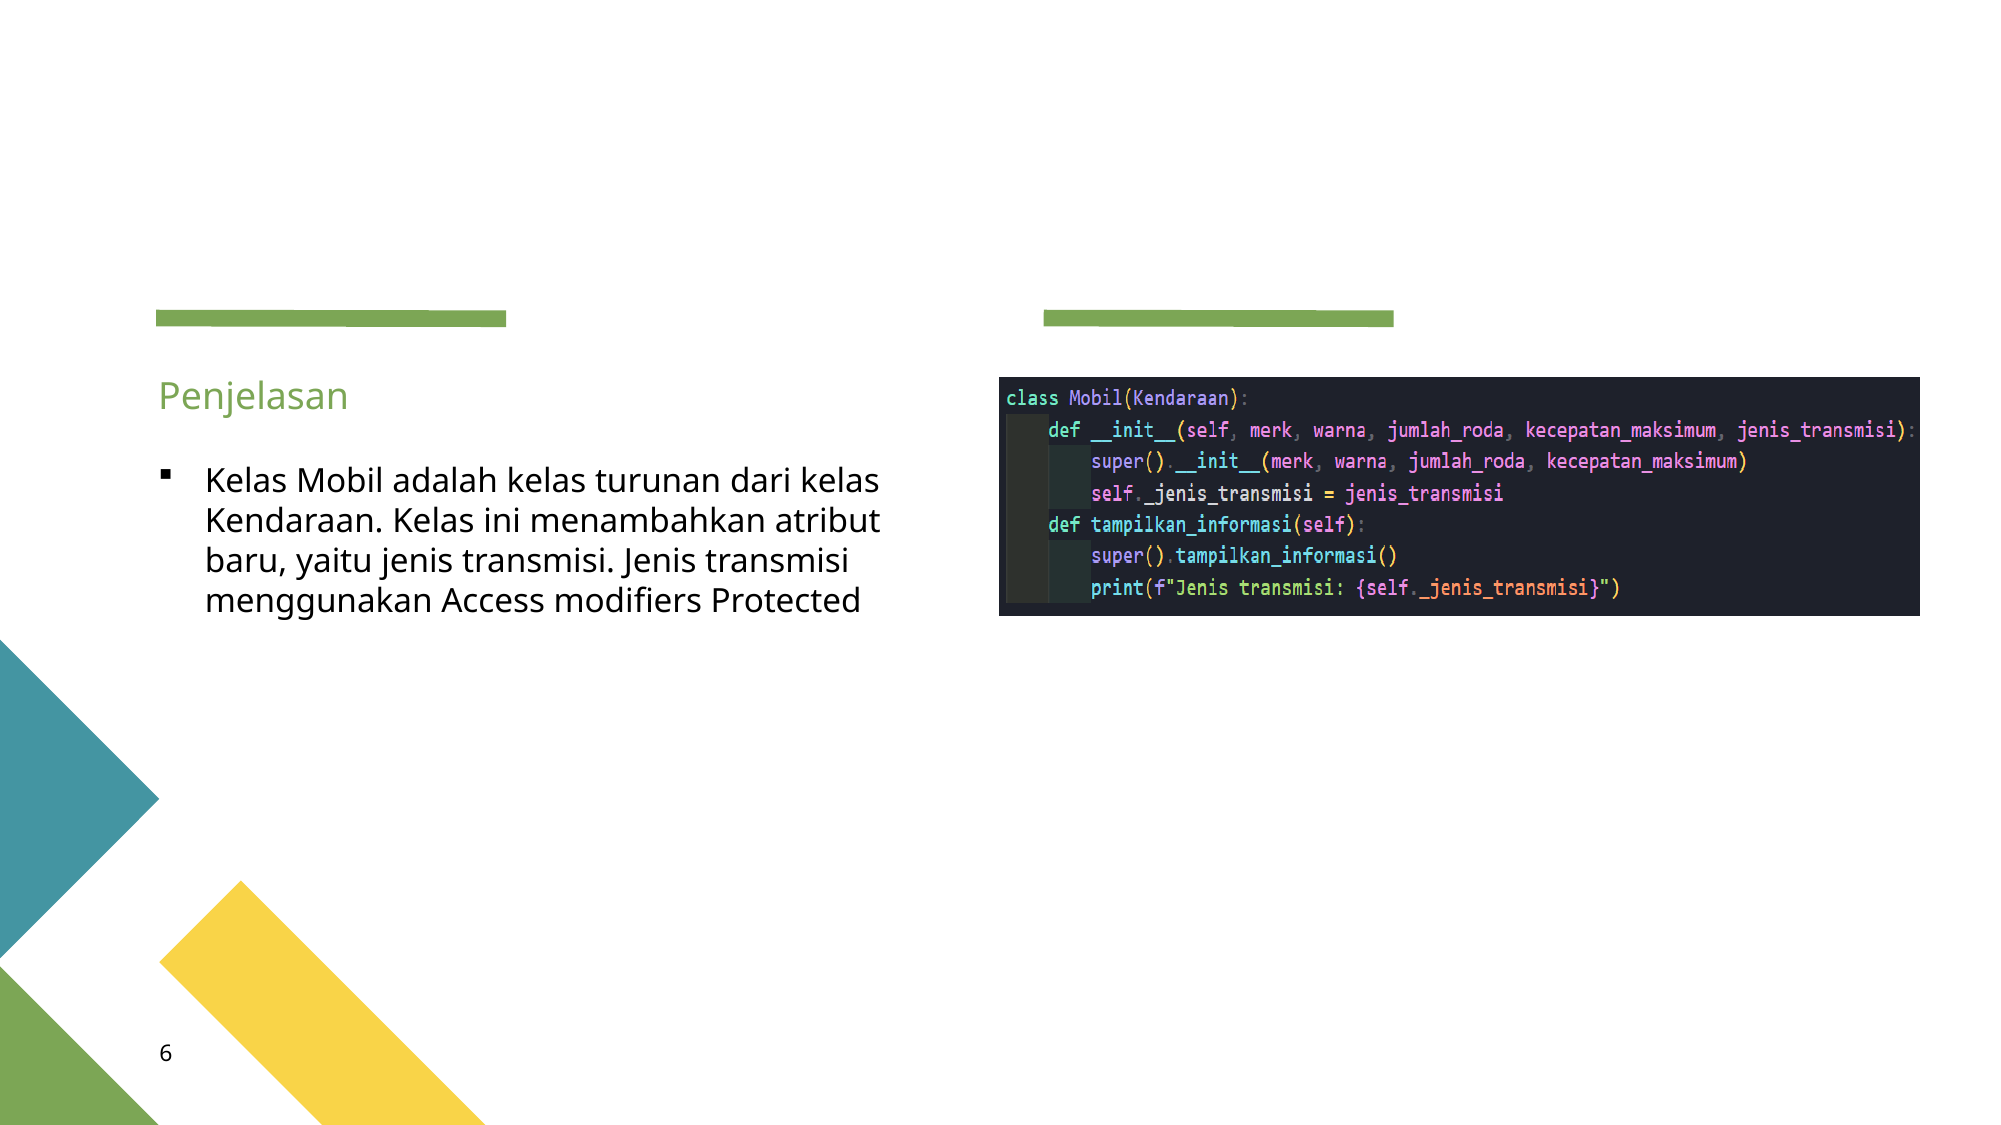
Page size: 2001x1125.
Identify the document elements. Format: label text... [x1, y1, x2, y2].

list Penjelasan [158, 377, 950, 444]
slide_number 6 [159, 1038, 246, 1080]
picture [999, 377, 1920, 616]
list Kelas Mobil adalah kelas turunan dari kelas Kendaraan. Kelas ini menambahkan atribut baru, yaitu jenis transmisi. Jenis transmisi menggunakan Access modifiers Protected [158, 459, 950, 778]
